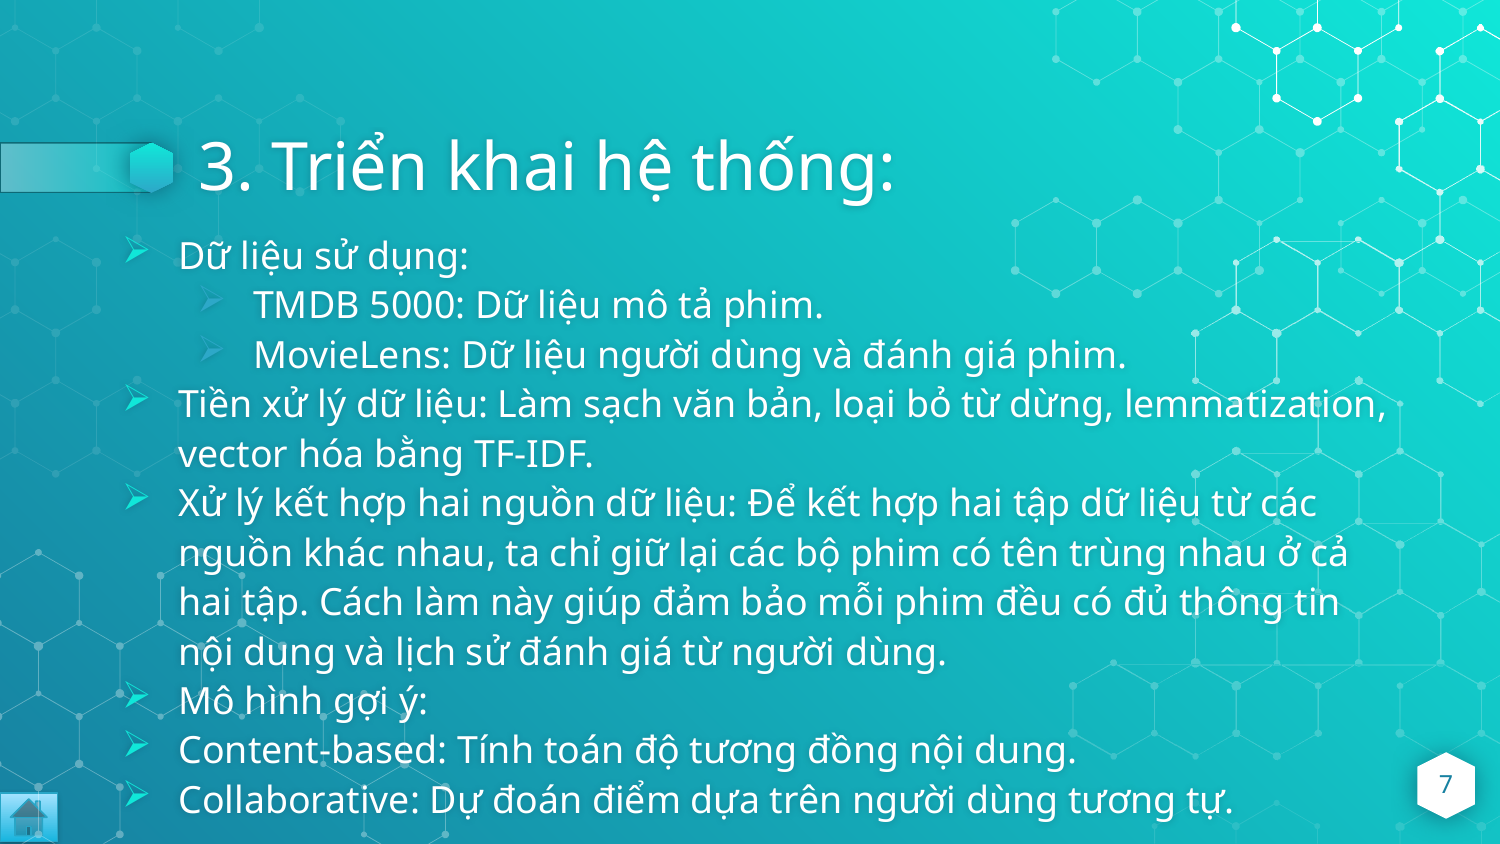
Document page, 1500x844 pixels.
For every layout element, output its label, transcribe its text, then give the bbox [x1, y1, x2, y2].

slide_number 7 [1417, 752, 1475, 819]
title 3. Triển khai hệ thống: [198, 140, 1302, 198]
list Dữ liệu sử dụng: TMDB 5000: Dữ liệu mô tả phim. MovieLens: Dữ liệu người dùng và đánh giá phim. Tiền xử lý dữ liệu: Làm sạch văn bản, loại bỏ từ dừng, lemmatization, vector hóa bằng TF-IDF. Xử lý kết hợp hai nguồn dữ liệu: Để kết hợp hai tập dữ liệu từ các nguồn khác nhau, ta chỉ giữ lại các bộ phim có tên trùng nhau ở cả hai tập. Cách làm này giúp đảm bảo mỗi phim đều có đủ thông tin nội dung và lịch sử đánh giá từ người dùng. Mô hình gợi ý: Content-based: Tính toán độ tương đồng nội dung. Collaborative: Dự đoán điểm dựa trên người dùng tương tự. [103, 227, 1397, 844]
